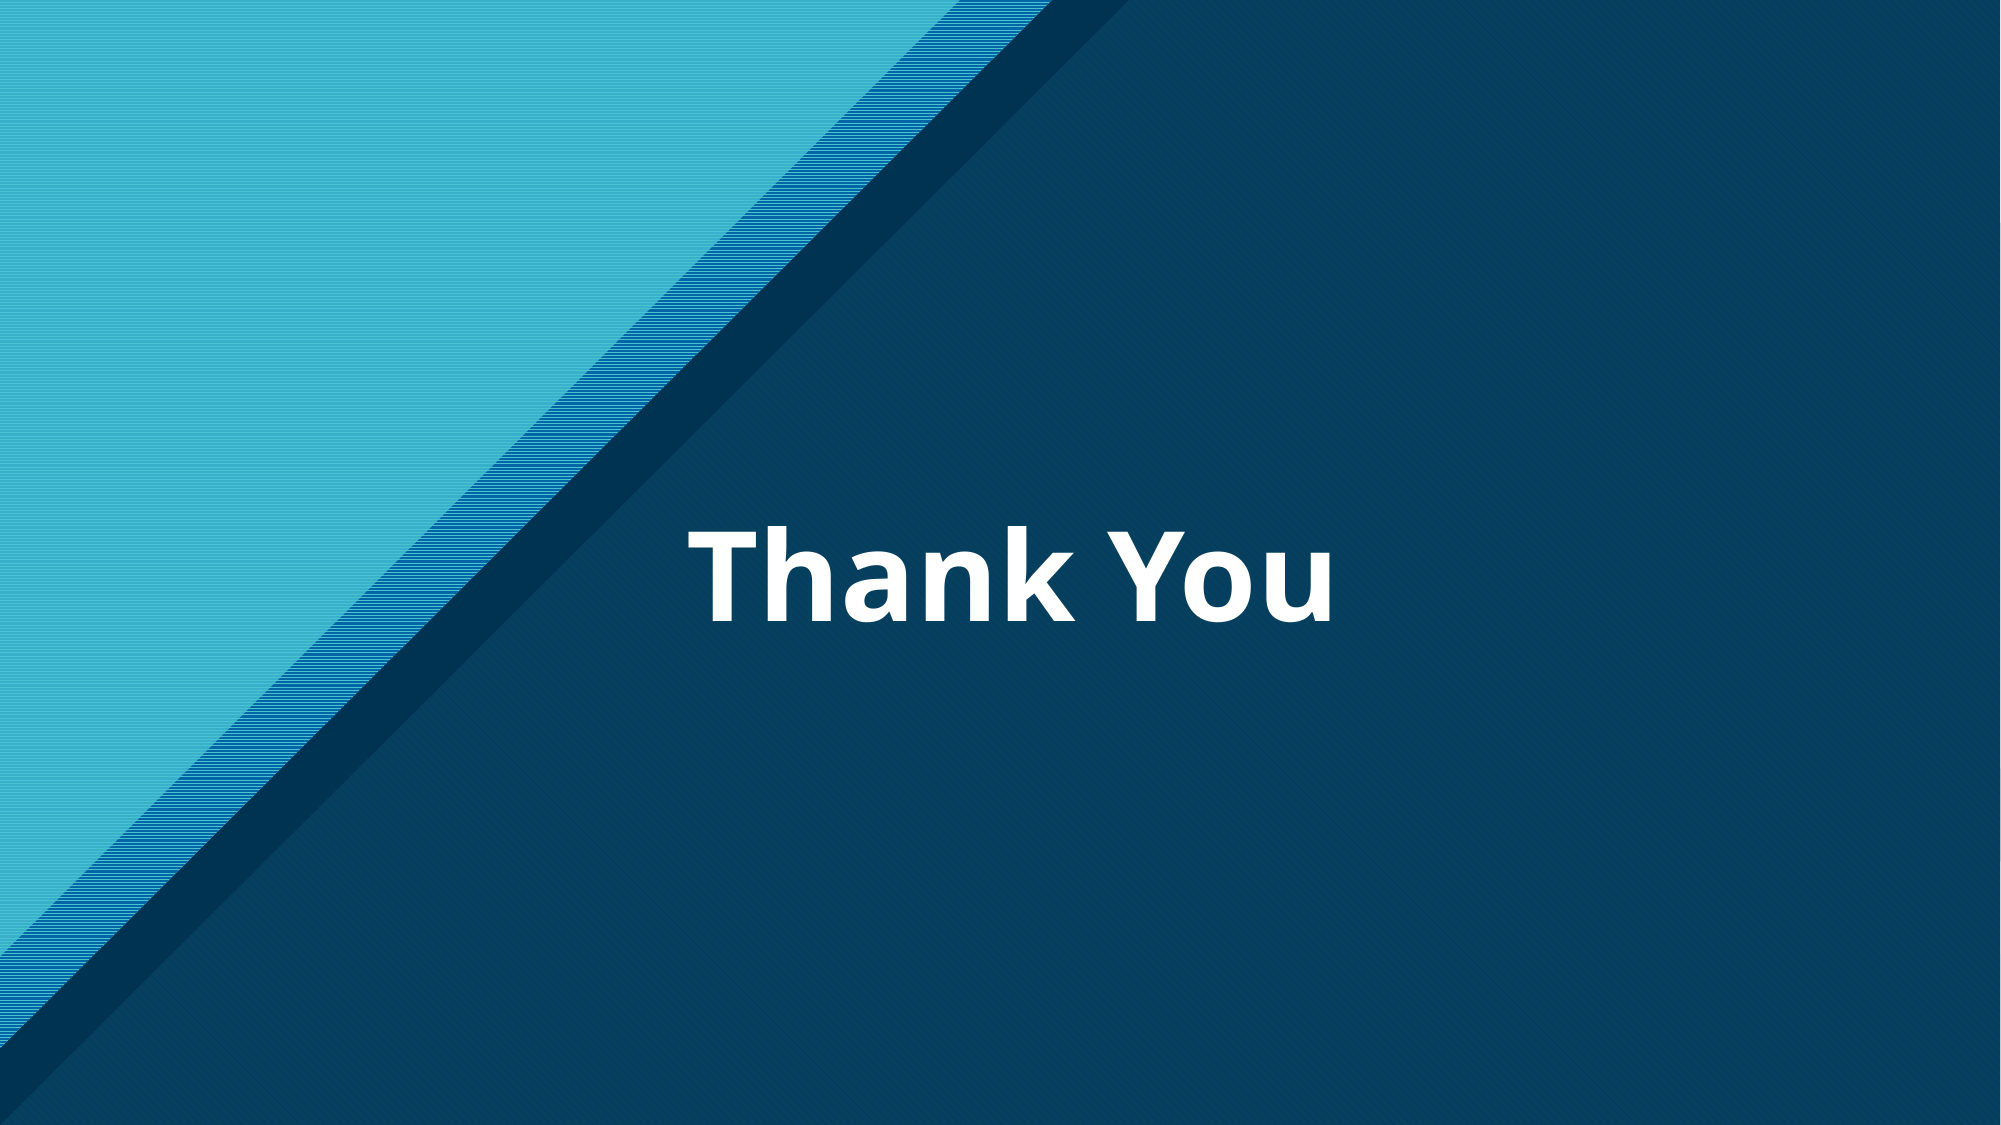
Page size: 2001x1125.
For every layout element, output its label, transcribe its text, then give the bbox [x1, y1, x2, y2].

title Thank You [671, 287, 1953, 876]
